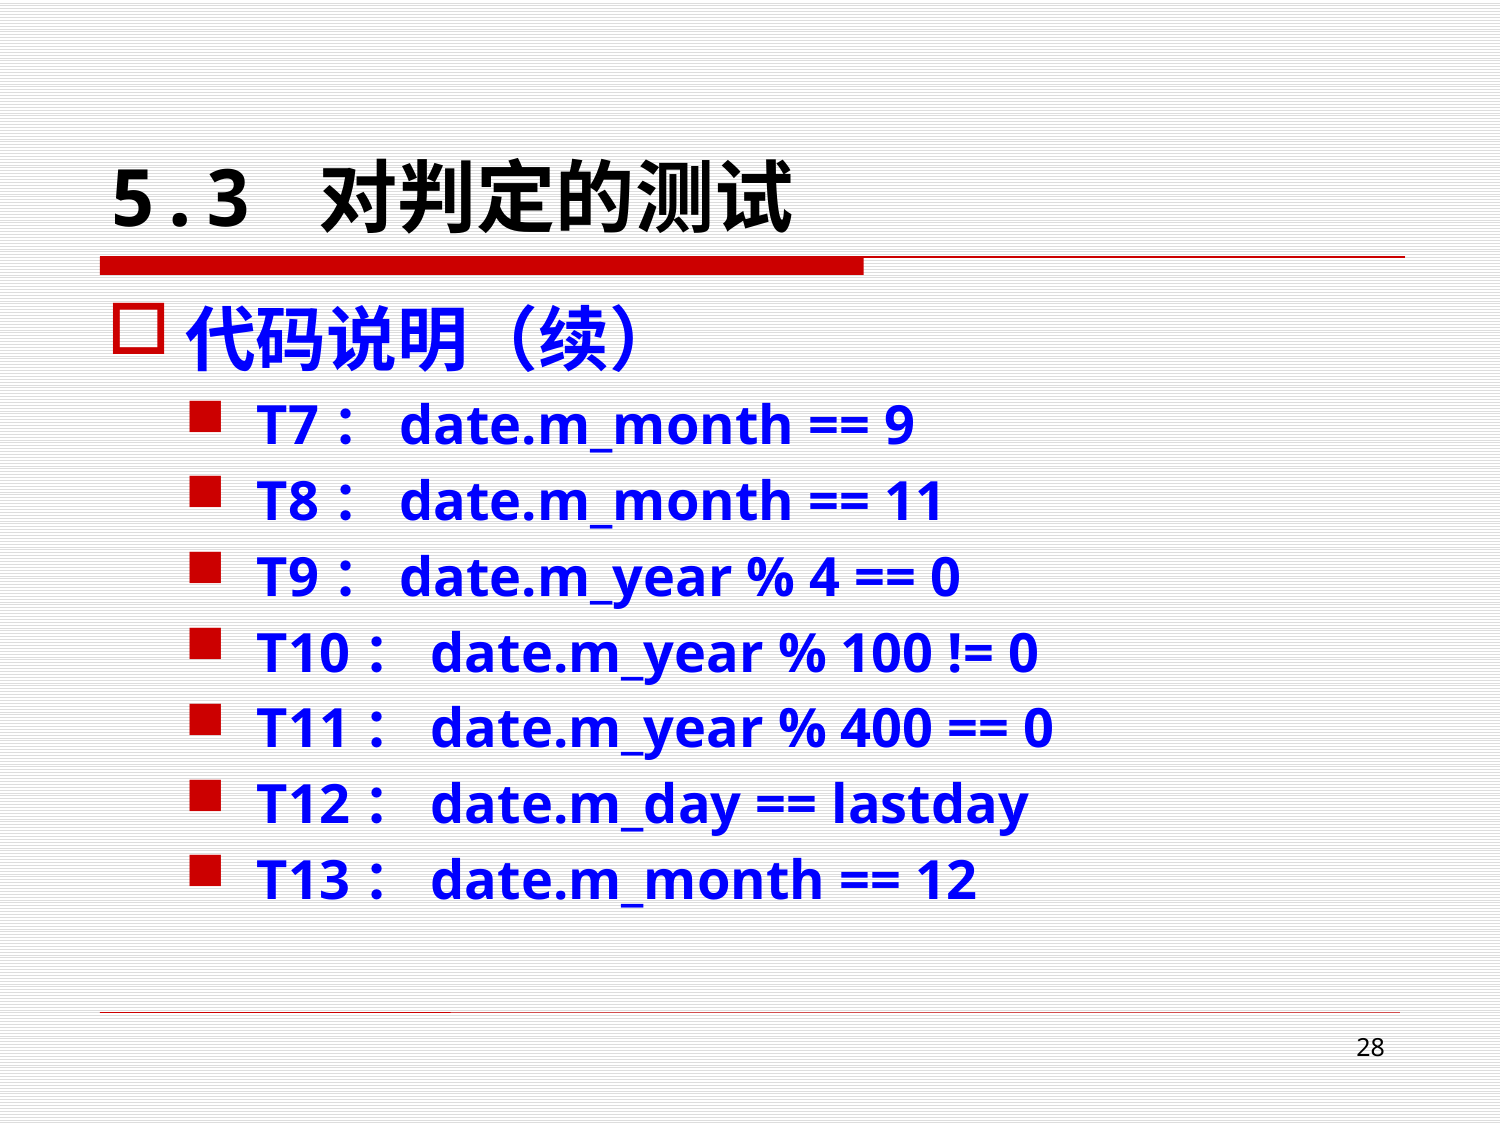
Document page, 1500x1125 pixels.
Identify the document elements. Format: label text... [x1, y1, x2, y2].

slide_number 28 [1074, 1024, 1401, 1103]
title 5.3 对判定的测试 [94, 50, 1407, 250]
list 代码说明（续） T7：date.m_month == 9 T8：date.m_month == 11 T9：date.m_year % 4 == 0 T10：date.m_year % 100 != 0 T11：date.m_year % 400 == 0 T12：date.m_day == lastday T13：date.m_month == 12 [92, 287, 1406, 988]
